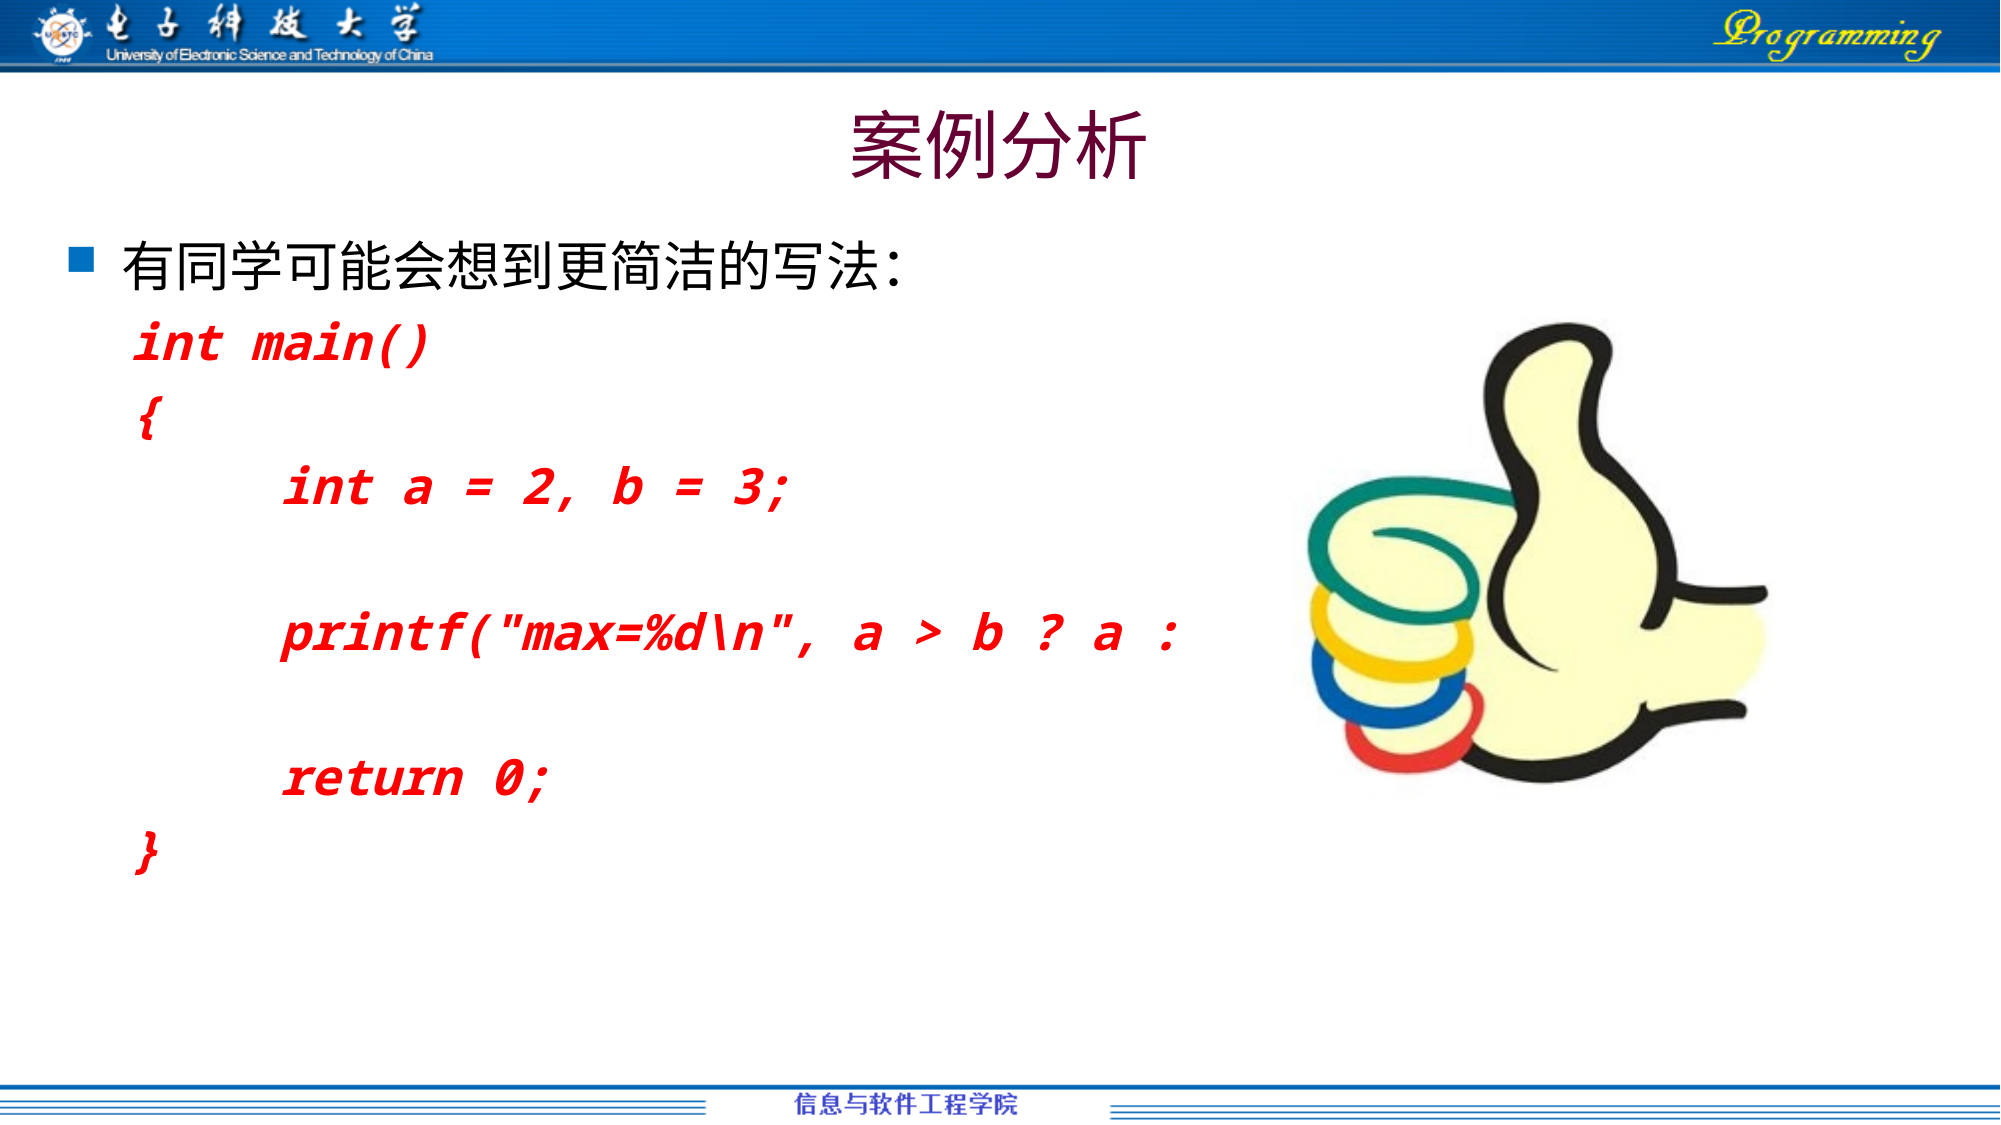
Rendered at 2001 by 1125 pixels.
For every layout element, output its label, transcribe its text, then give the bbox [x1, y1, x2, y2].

picture [0, 0, 2000, 1125]
list 有同学可能会想到更简洁的写法： int main() { int a = 2, b = 3; printf("max=%d\n", a > b ? a : b); return 0; } [50, 224, 1950, 1075]
title 案例分析 [150, 87, 1850, 200]
